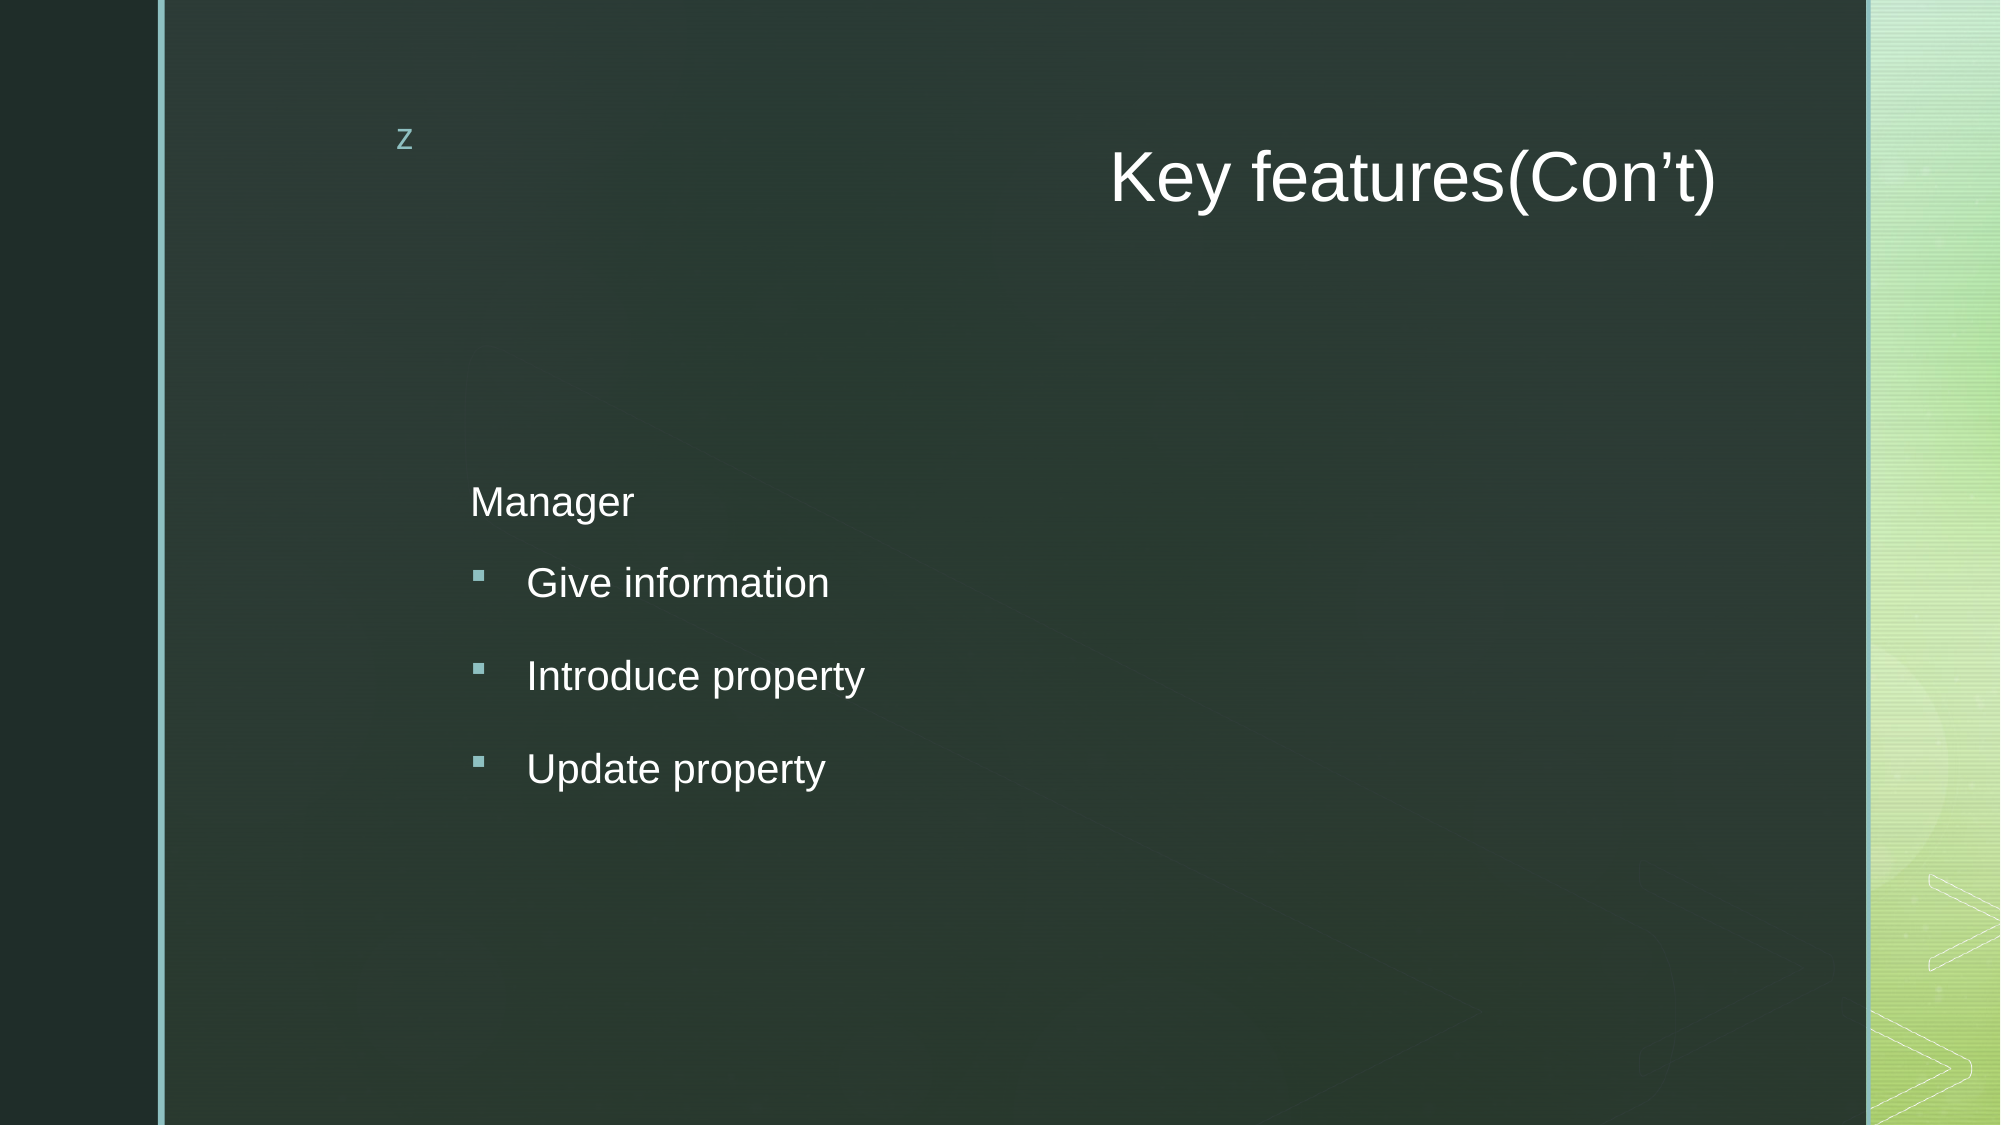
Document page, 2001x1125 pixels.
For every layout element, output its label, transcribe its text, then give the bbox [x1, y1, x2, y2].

title Key features(Con’t) [428, 132, 1734, 310]
list Manager Give information Introduce property Update property [454, 336, 1734, 993]
picture [1871, 0, 2001, 1125]
